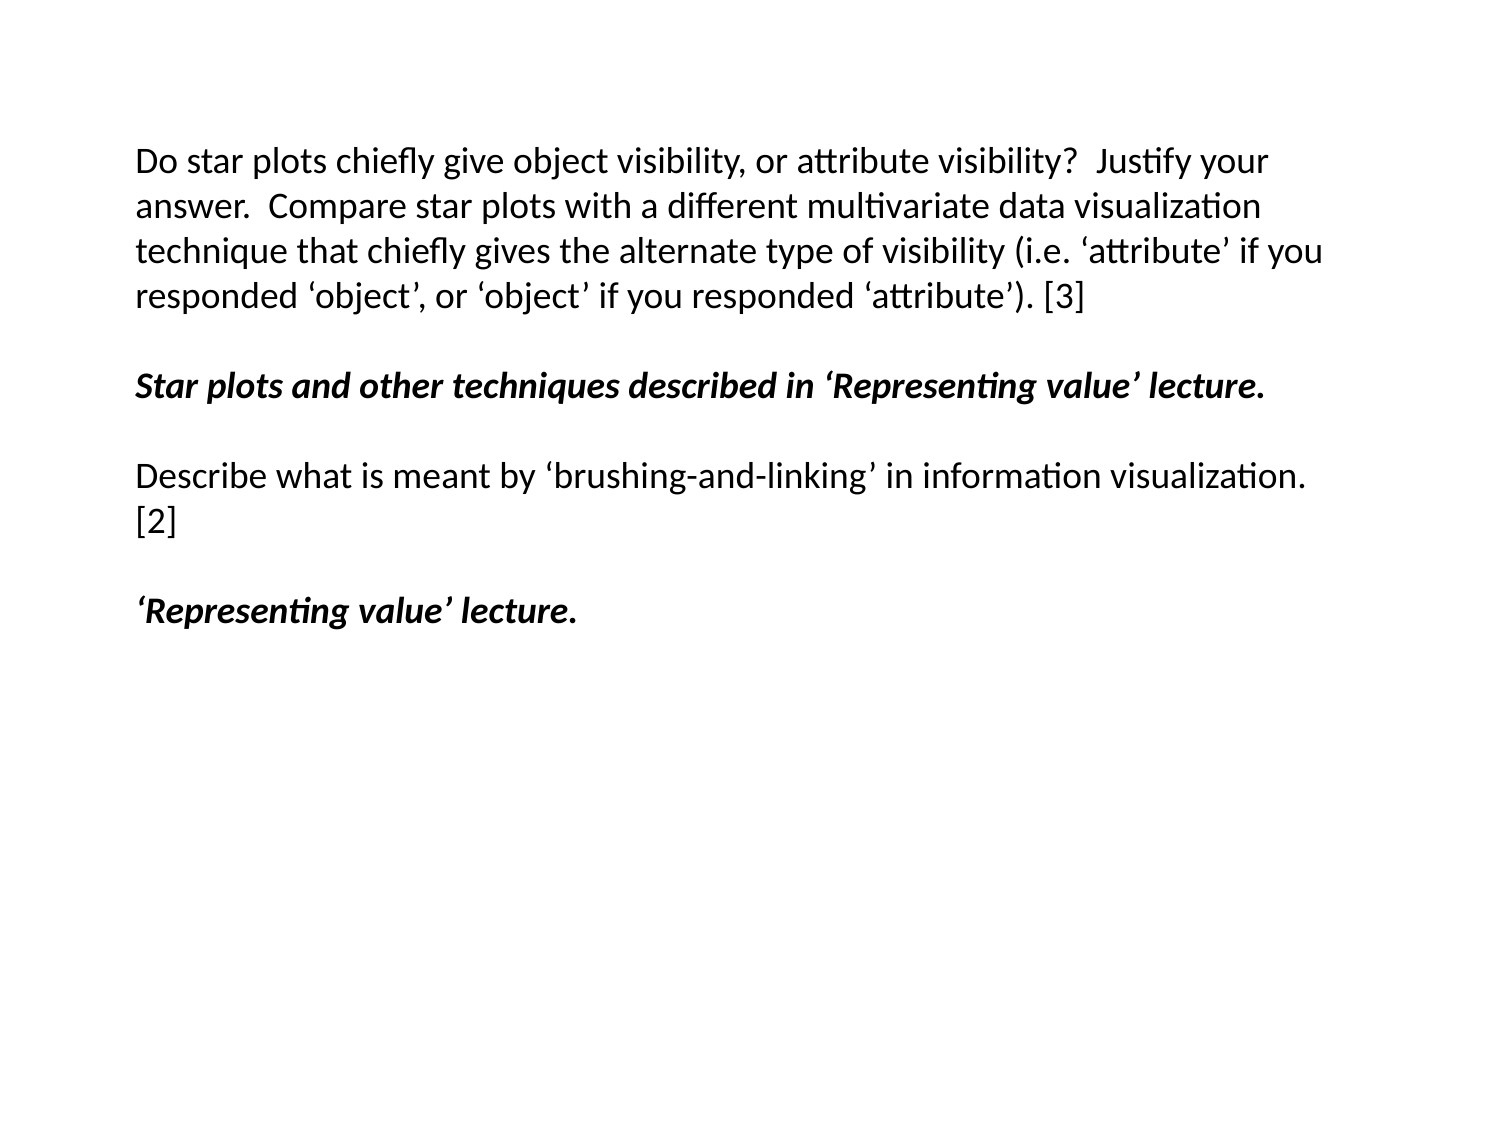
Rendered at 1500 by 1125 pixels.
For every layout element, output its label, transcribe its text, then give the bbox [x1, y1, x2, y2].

text_box Do star plots chiefly give object visibility, or attribute visibility? Justify your answer. Compare star plots with a different multivariate data visualization technique that chiefly gives the alternate type of visibility (i.e. ‘attribute’ if you responded ‘object’, or ‘object’ if you responded ‘attribute’). [3] Star plots and other techniques described in ‘Representing value’ lecture. Describe what is meant by ‘brushing-and-linking’ in information visualization. [2] ‘Representing value’ lecture. [120, 128, 1368, 639]
